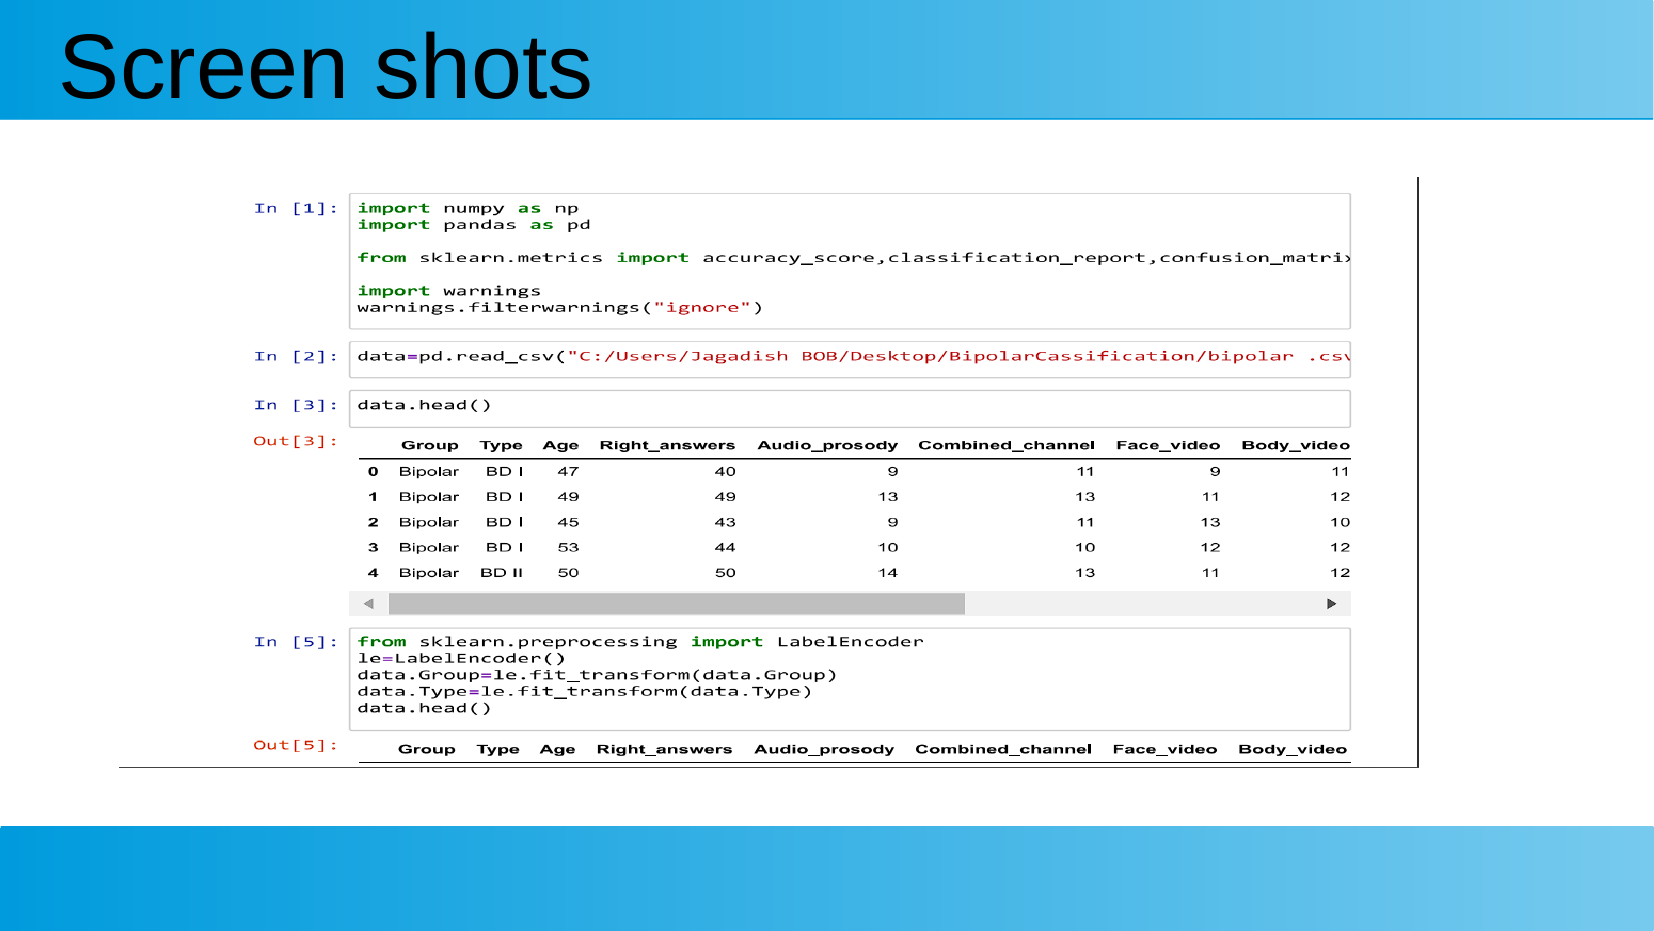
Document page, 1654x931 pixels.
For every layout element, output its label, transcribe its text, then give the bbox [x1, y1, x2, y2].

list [119, 176, 1419, 768]
title Screen shots [59, 29, 1595, 108]
